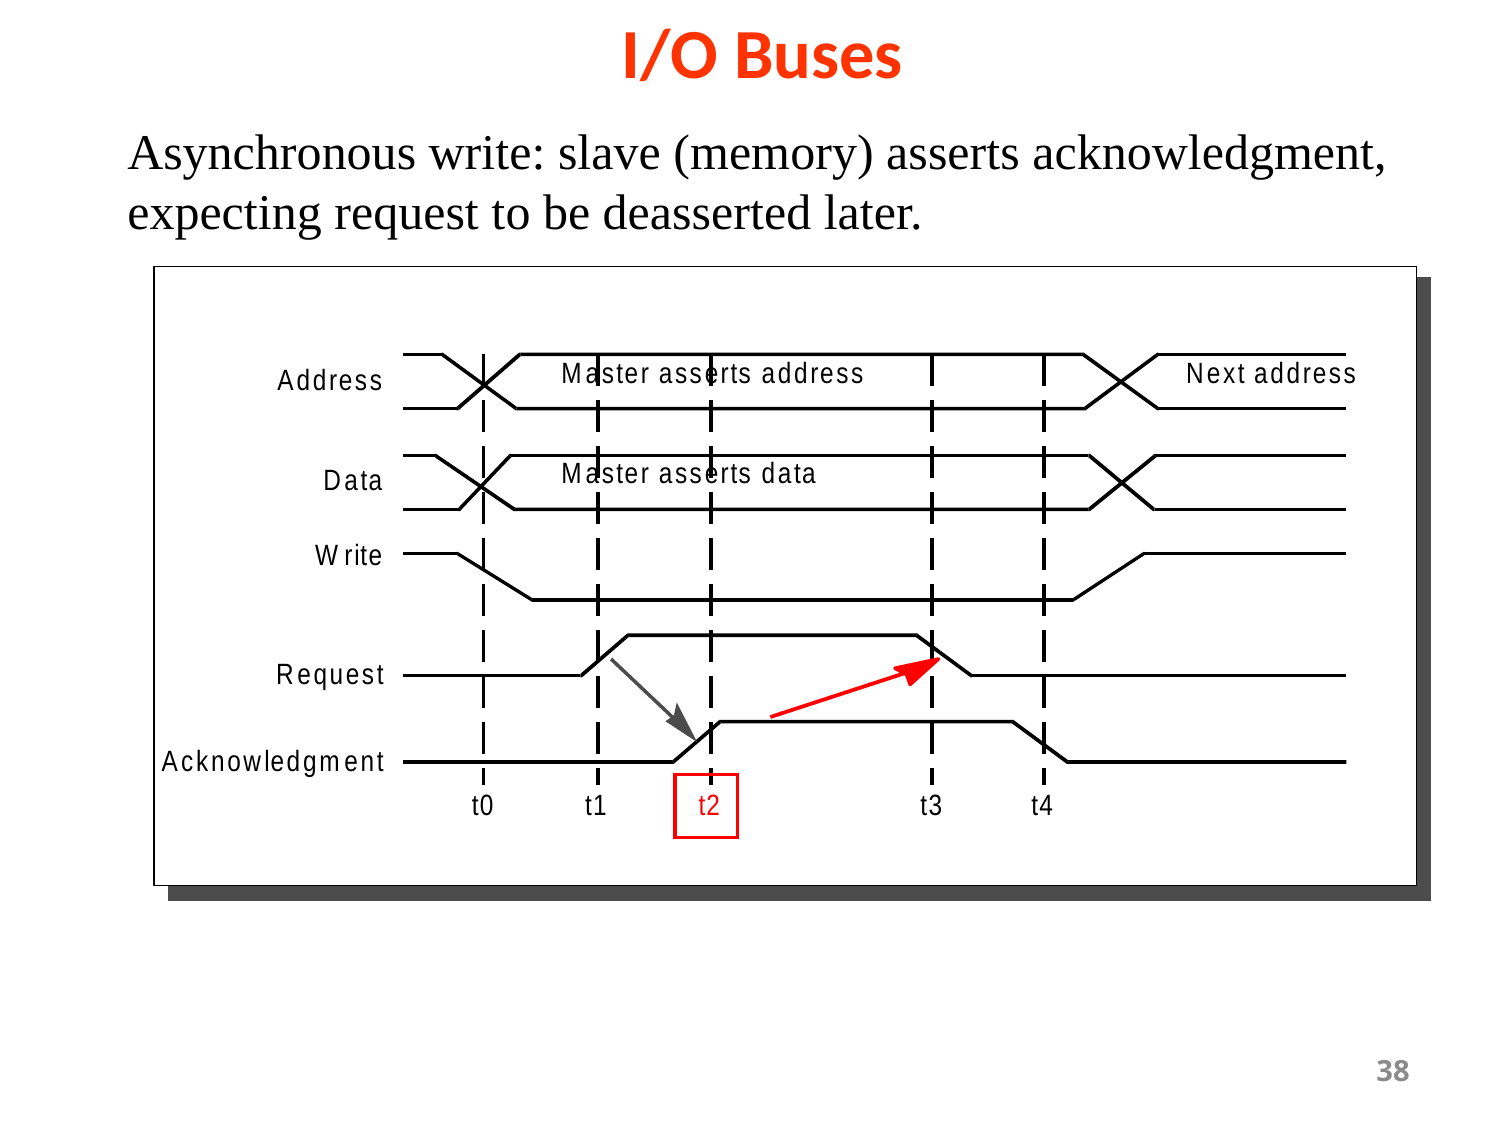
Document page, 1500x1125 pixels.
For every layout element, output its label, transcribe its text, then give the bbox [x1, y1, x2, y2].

slide_number 38 [1074, 1042, 1425, 1103]
title I/O Buses [125, 0, 1400, 100]
text_box Asynchronous write: slave (memory) asserts acknowledgment, expecting request to be deasserted later. [112, 112, 1429, 248]
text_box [151, 263, 1437, 905]
